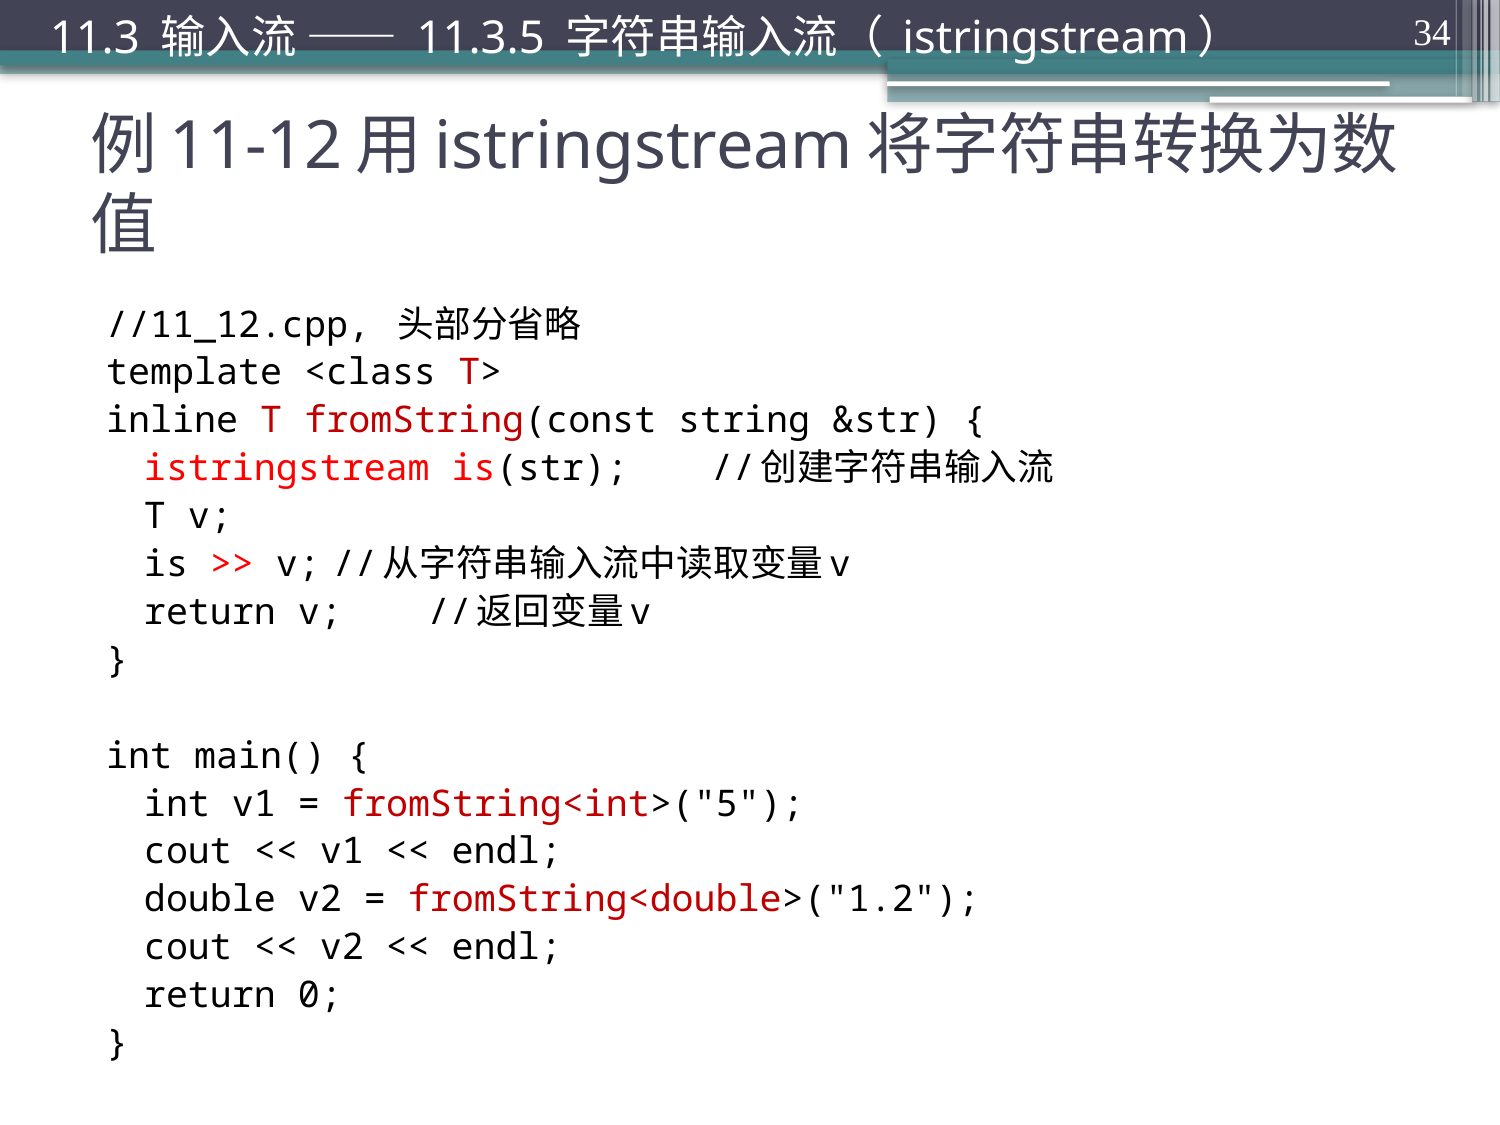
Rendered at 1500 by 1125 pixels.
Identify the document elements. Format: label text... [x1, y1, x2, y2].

slide_number 34 [1383, 0, 1466, 61]
title 例11-12用istringstream将字符串转换为数值 [75, 94, 1425, 270]
list //11_12.cpp, 头部分省略 template <class T> inline T fromString(const string &str) { istringstream is(str); //创建字符串输入流 T v; is >> v; //从字符串输入流中读取变量v return v; //返回变量v } int main() { int v1 = fromString<int>("5"); cout << v1 << endl; double v2 = fromString<double>("1.2"); cout << v2 << endl; return 0; } [75, 292, 1425, 1079]
text_box 11.3 输入流 —— 11.3.5 字符串输入流（ istringstream） [35, 0, 1383, 71]
